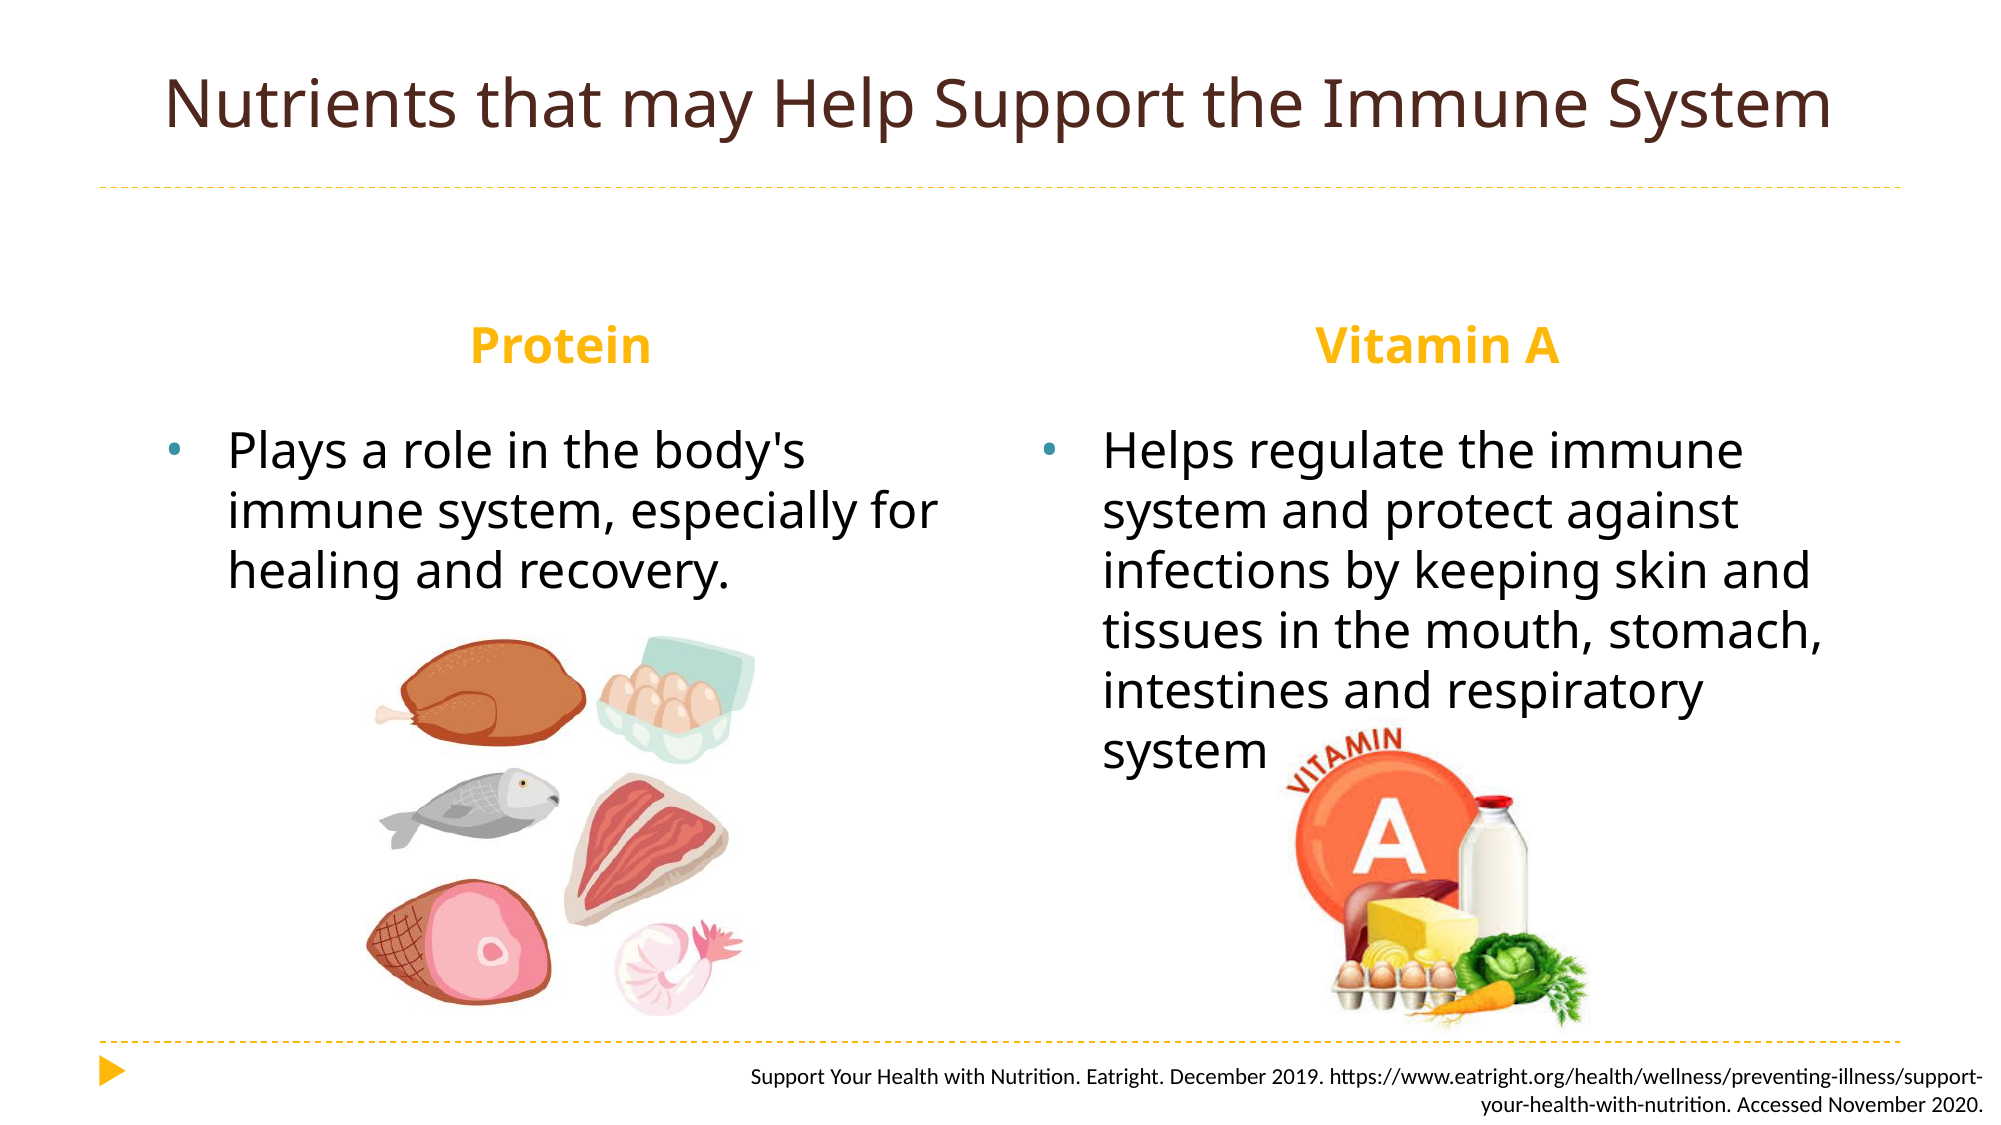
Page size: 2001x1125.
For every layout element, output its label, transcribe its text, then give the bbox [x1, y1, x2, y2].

list Helps regulate the immune system and protect against infections by keeping skin and tissues in the mouth, stomach, intestines and respiratory system healthy. [1012, 410, 1863, 1016]
picture [366, 636, 755, 1016]
title Nutrients that may Help Support the Immune System [99, 24, 1900, 188]
list Vitamin A [1012, 275, 1863, 410]
text_box Support Your Health with Nutrition. Eatright. December 2019. https://www.eatright.org/health/wellness/preventing-illness/support-your-health-with-nutrition. Accessed November 2020. [691, 1054, 2000, 1125]
list Protein [137, 275, 984, 410]
picture [1276, 718, 1599, 1040]
list Plays a role in the body's immune system, especially for healing and recovery. [137, 410, 984, 1016]
